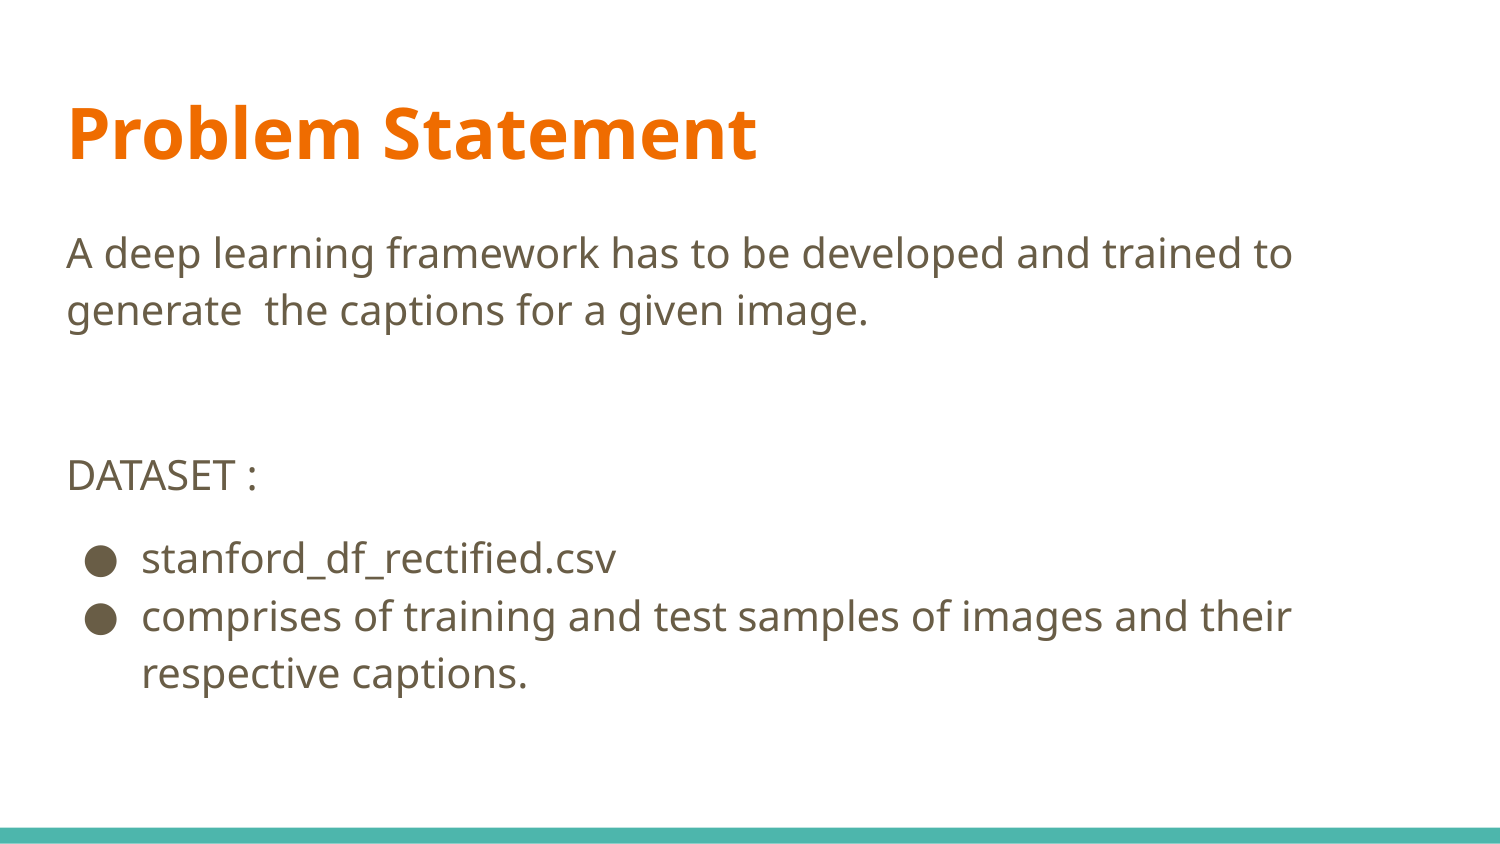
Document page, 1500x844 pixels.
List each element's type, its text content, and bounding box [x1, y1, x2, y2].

title Problem Statement [51, 72, 1449, 189]
list A deep learning framework has to be developed and trained to generate the captions for a given image. DATASET : stanford_df_rectified.csv comprises of training and test samples of images and their respective captions. [51, 203, 1449, 746]
